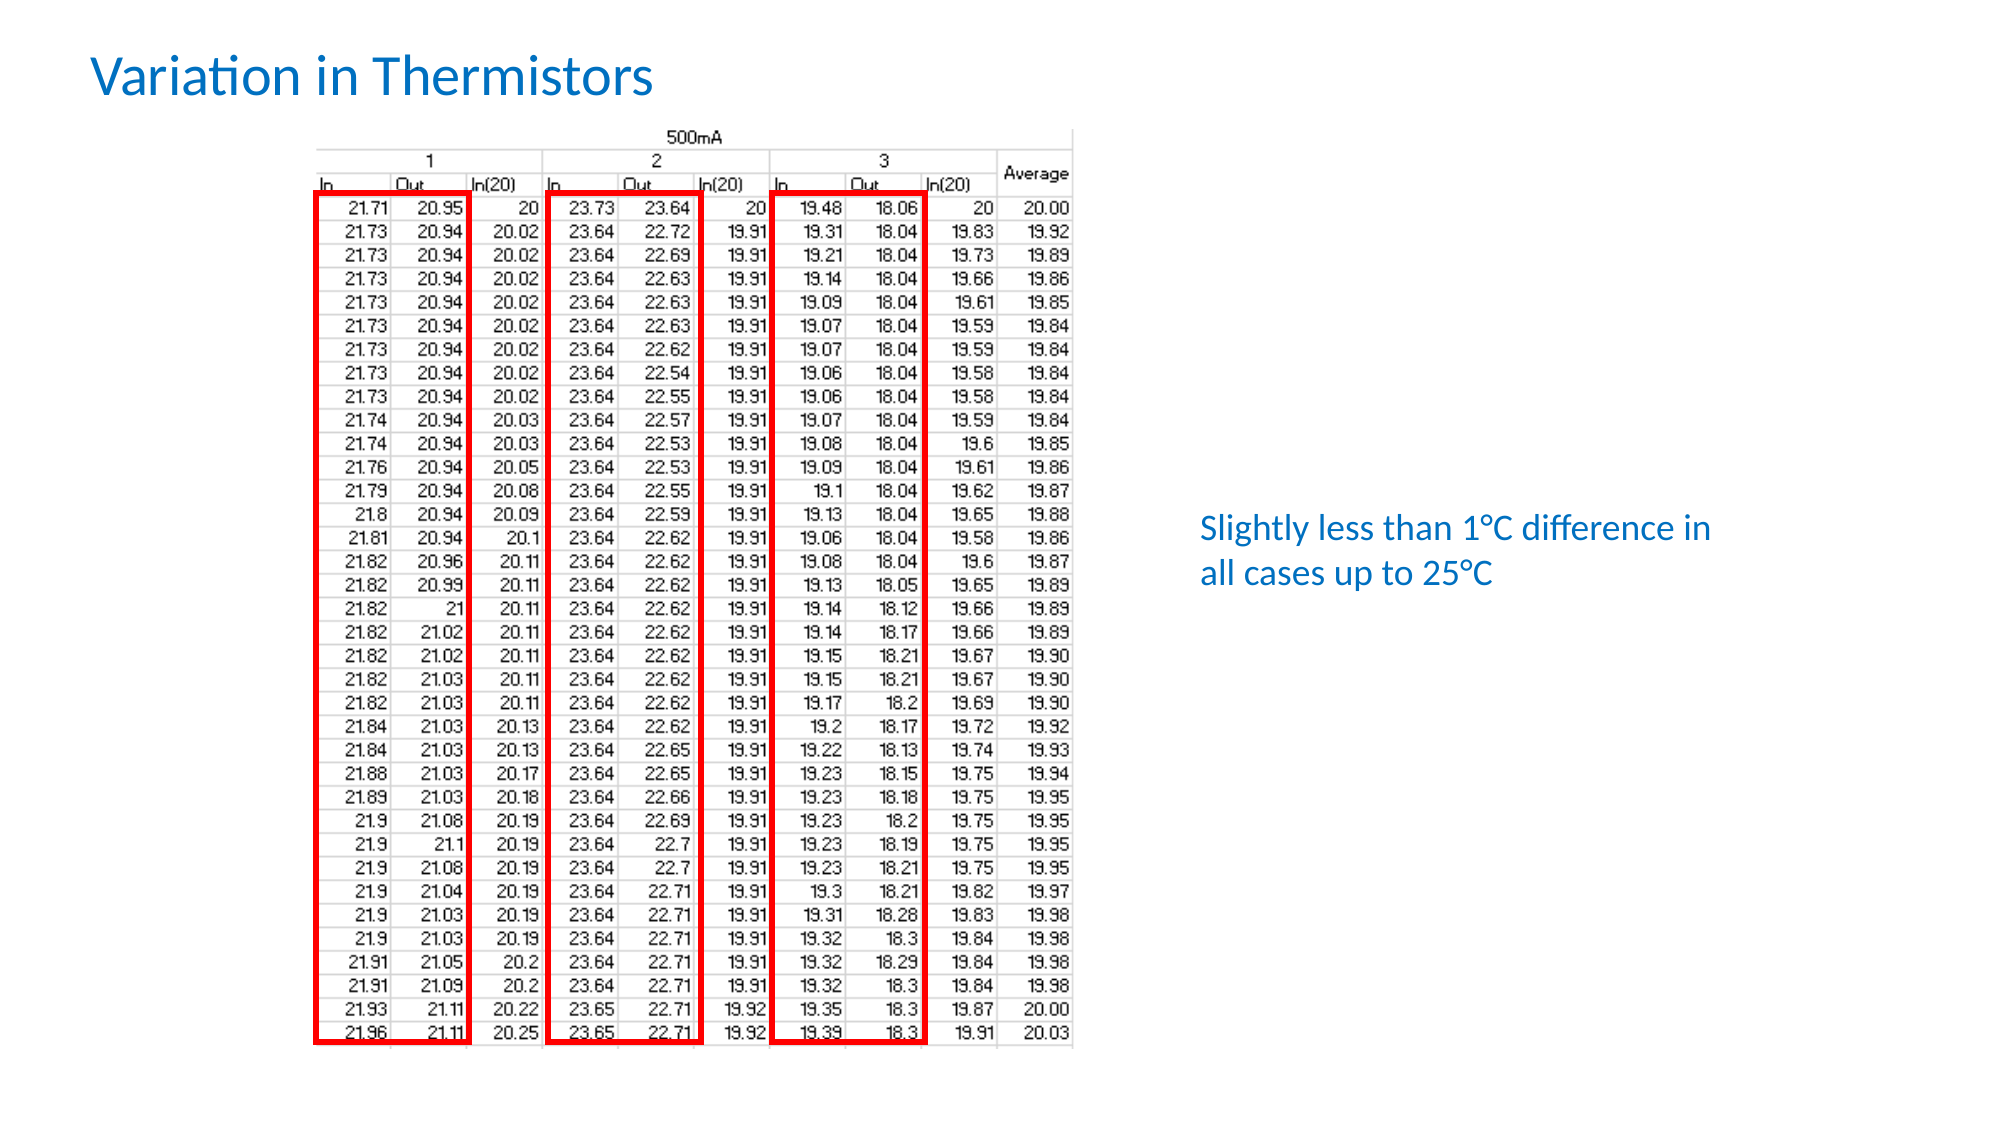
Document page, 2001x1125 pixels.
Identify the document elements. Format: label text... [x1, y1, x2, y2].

picture [316, 129, 1074, 1049]
text_box Variation in Thermistors [75, 30, 1000, 115]
text_box Slightly less than 1°C difference in all cases up to 25°C [1185, 495, 1732, 601]
